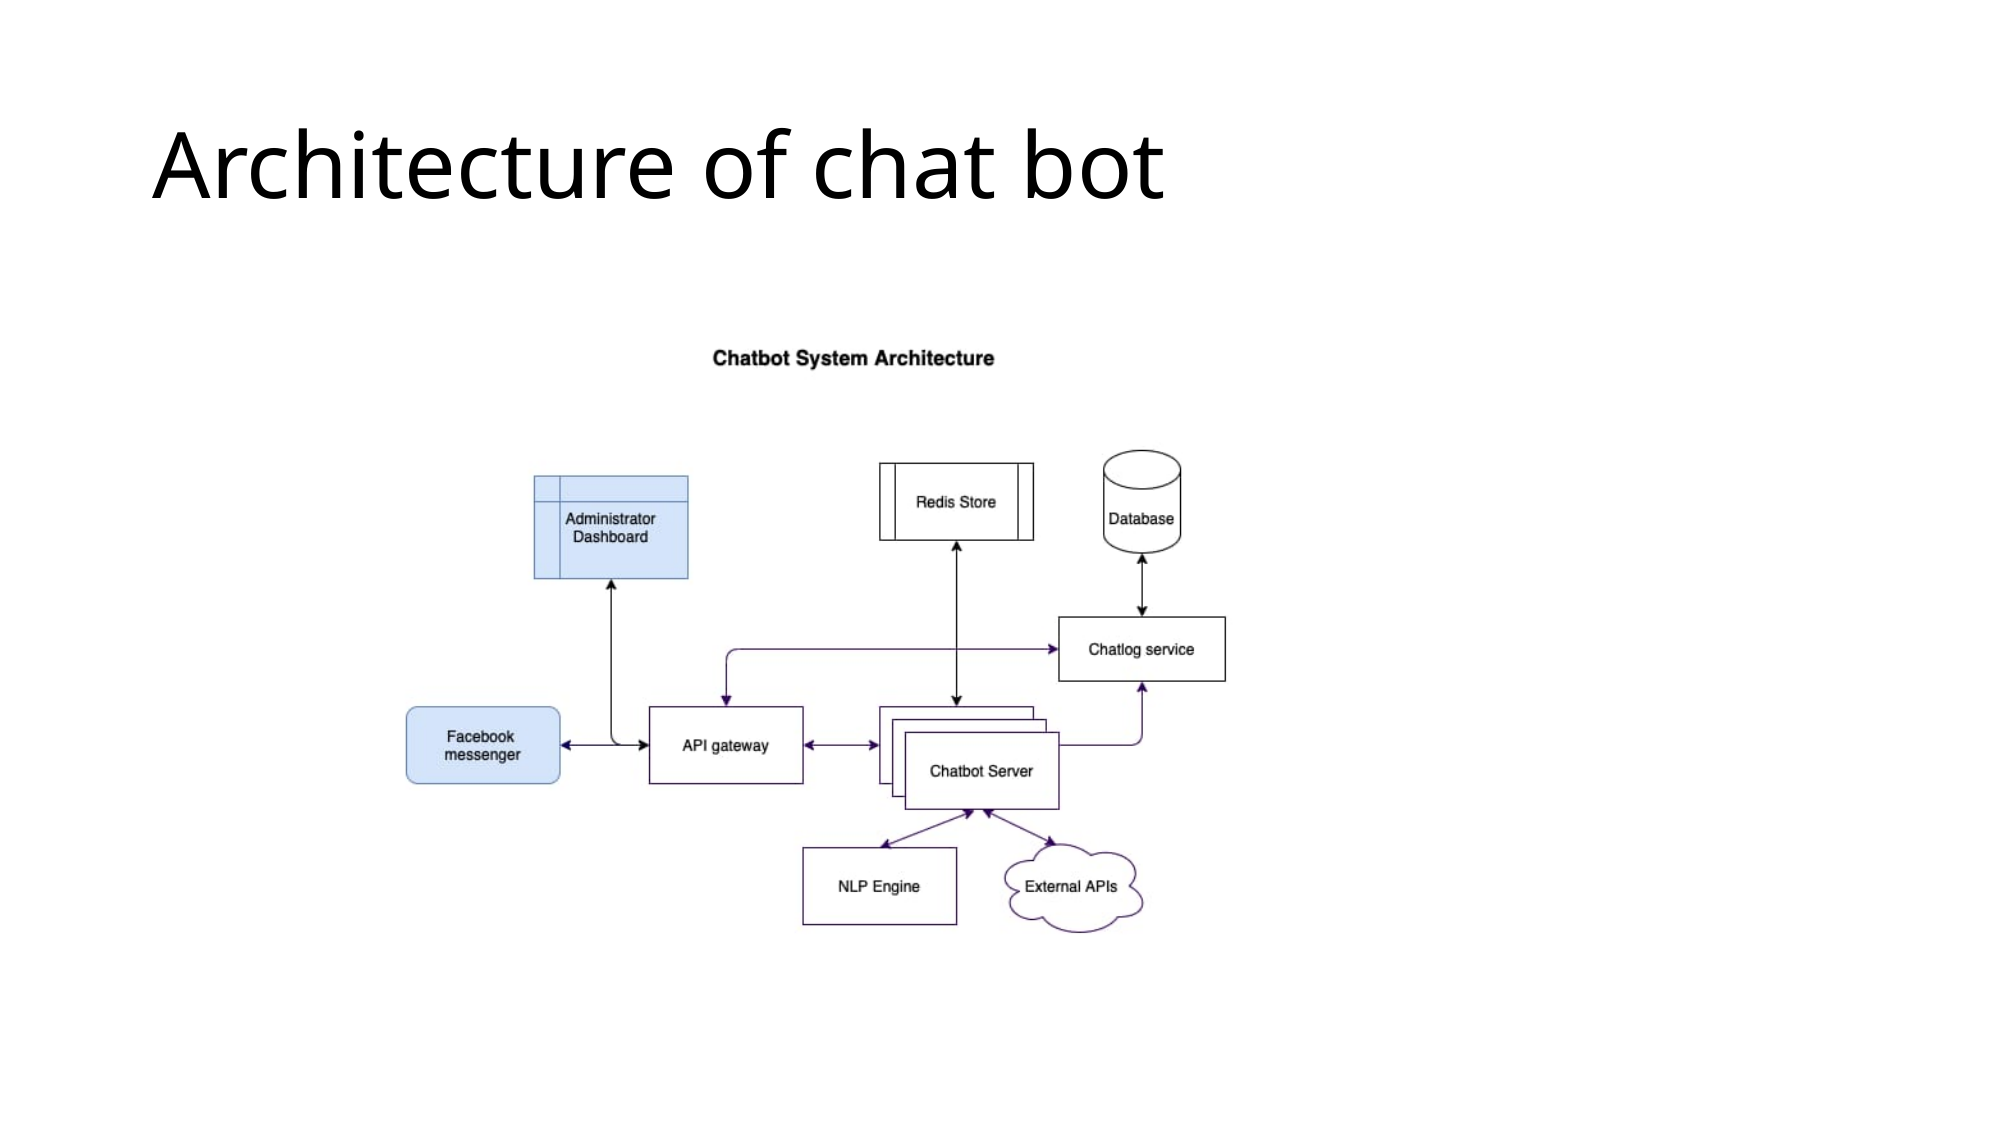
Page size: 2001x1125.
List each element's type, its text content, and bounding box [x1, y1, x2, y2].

title Architecture of chat bot [137, 59, 1863, 278]
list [365, 277, 1363, 992]
